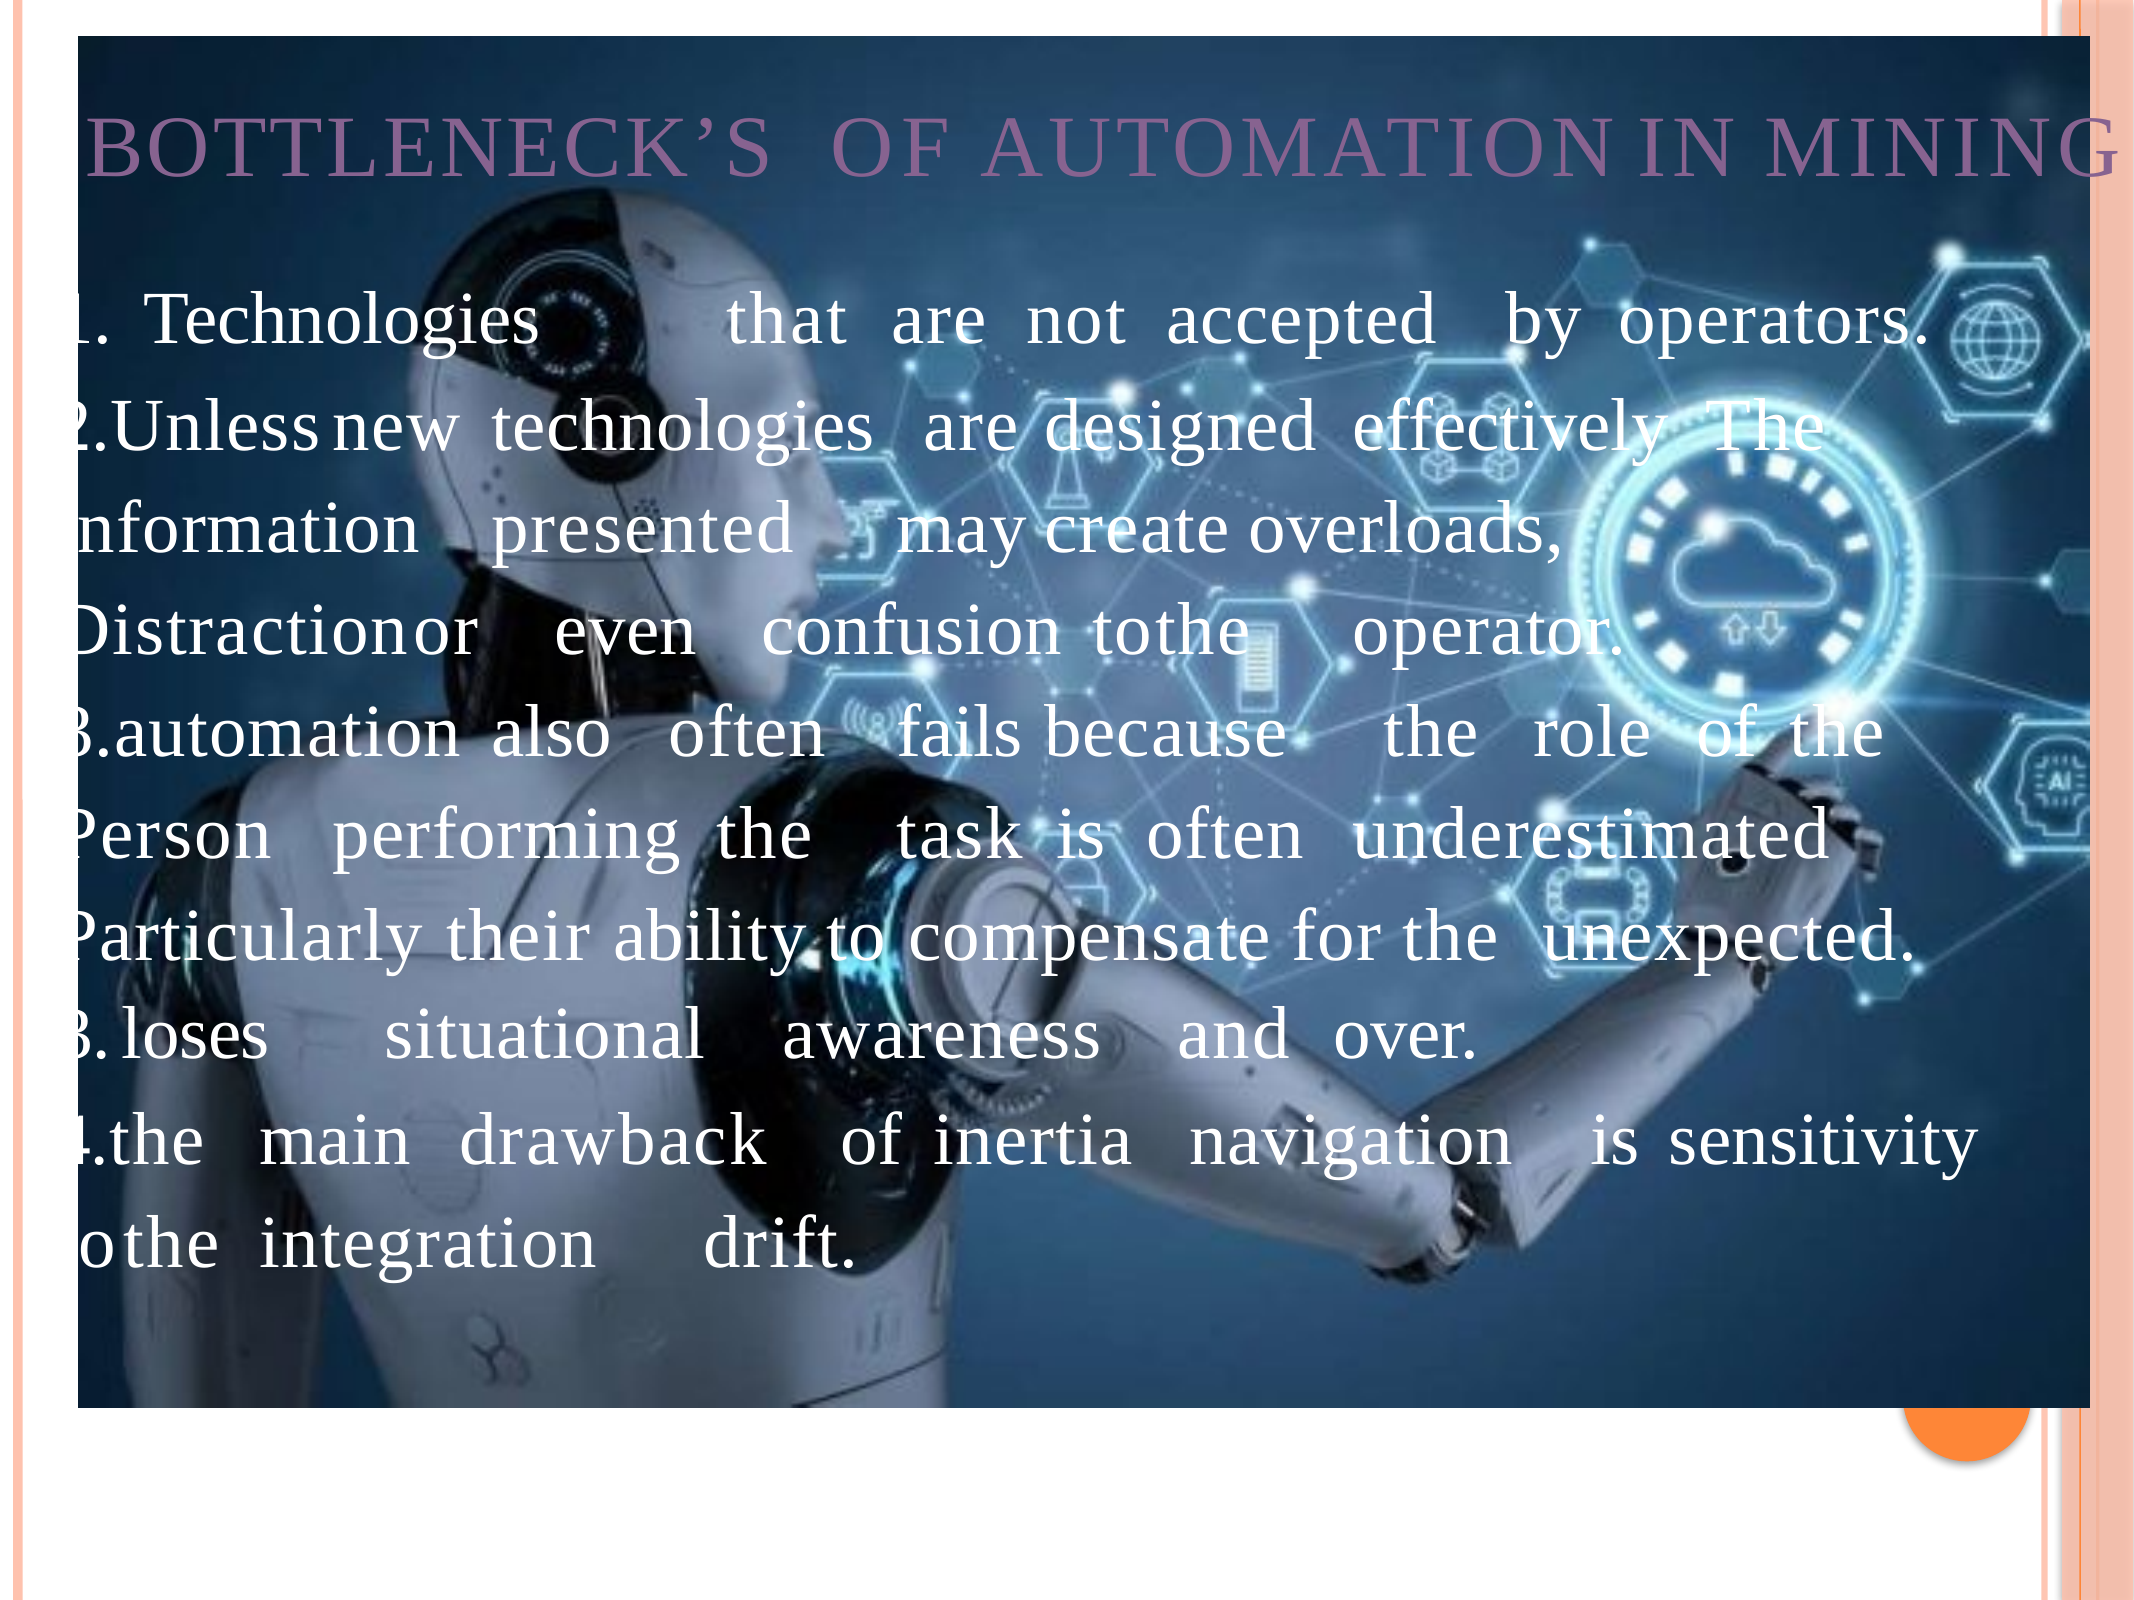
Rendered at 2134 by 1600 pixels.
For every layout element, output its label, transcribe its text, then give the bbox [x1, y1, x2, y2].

text_box BOTTLENECK’S OF AUTOMATION IN MINING Technologies that are not accepted by operators. Unless new technologies are designed effectively The information presented may create overloads, Distraction or even confusion to the operator. 3.automation also often fails because the role of the Person performing the task is often underestimated Particularly their ability to compensate for the unexpected. loses situational awareness and over. the main drawback of inertia navigation is sensitivity to the integration drift. [54, 24, 2134, 1283]
text_box [78, 1283, 2090, 1408]
